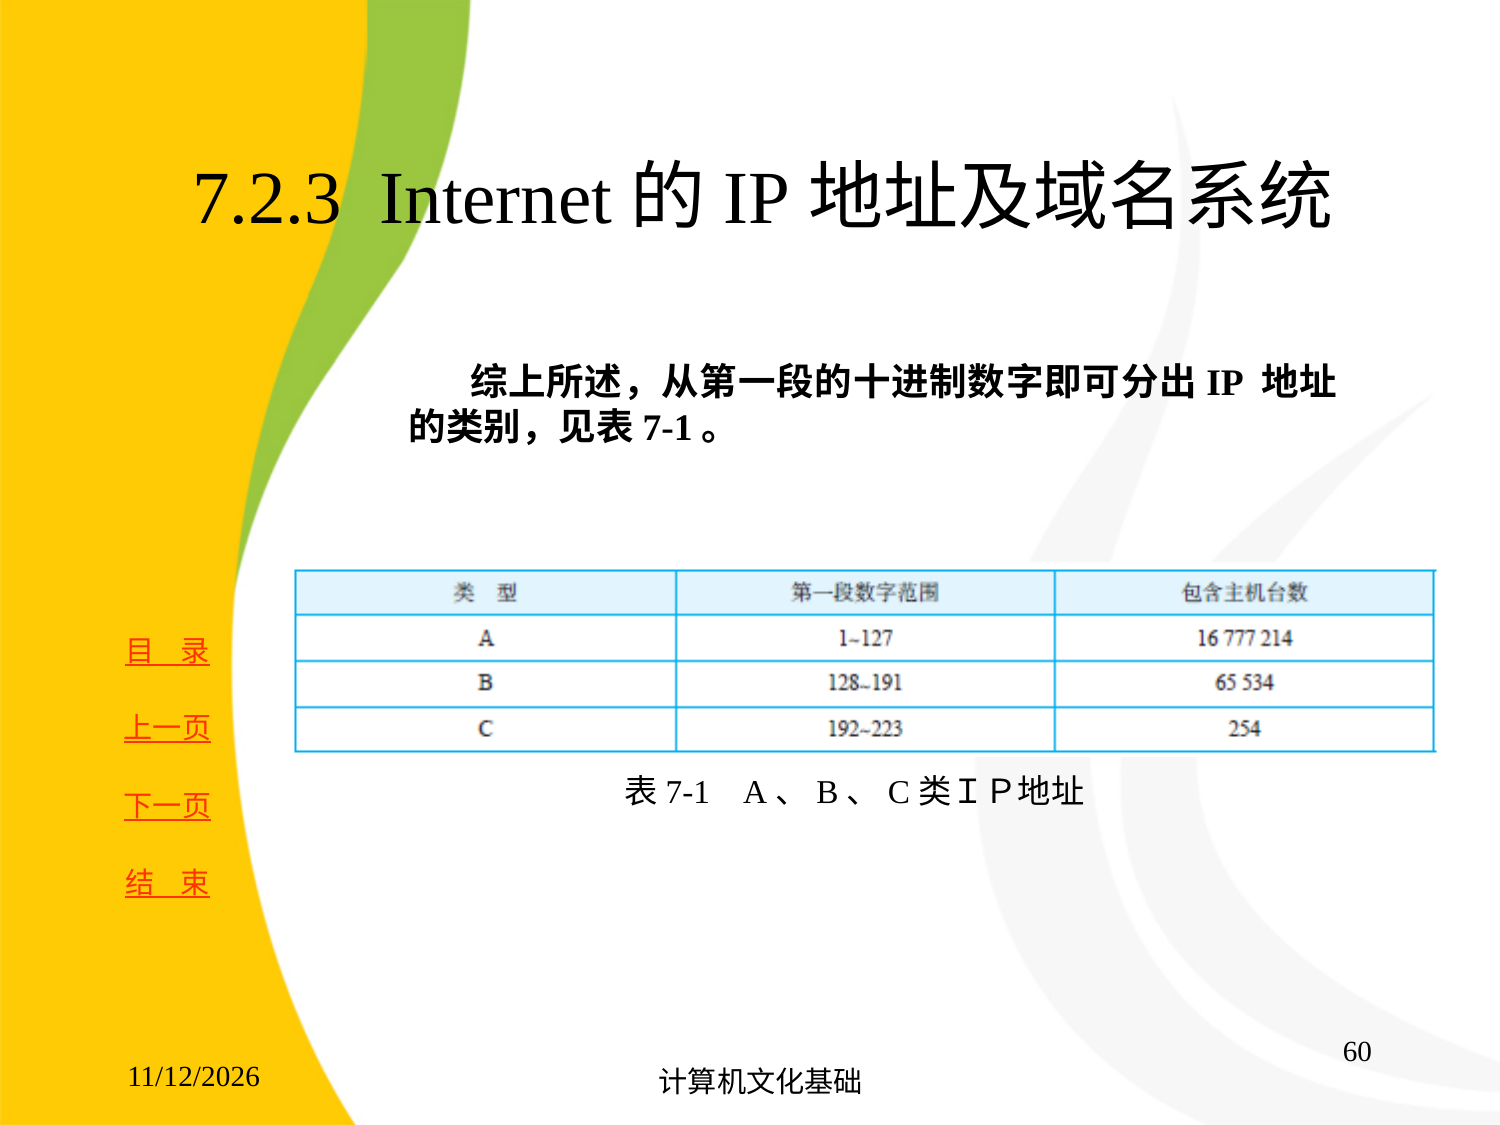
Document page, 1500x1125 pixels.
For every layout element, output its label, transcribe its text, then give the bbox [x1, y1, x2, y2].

title 7.2.3 Internet的IP地址及域名系统 [125, 99, 1400, 288]
text_box 表7-1 A、B、C类ＩＰ地址 [609, 766, 1100, 818]
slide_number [112, 1050, 425, 1125]
list 综上所述，从第一段的十进制数字即可分出IP 地址的类别，见表7-1。 [337, 350, 1353, 492]
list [288, 562, 1443, 757]
slide_number 60 [1074, 1025, 1388, 1100]
picture [0, 0, 1500, 1125]
